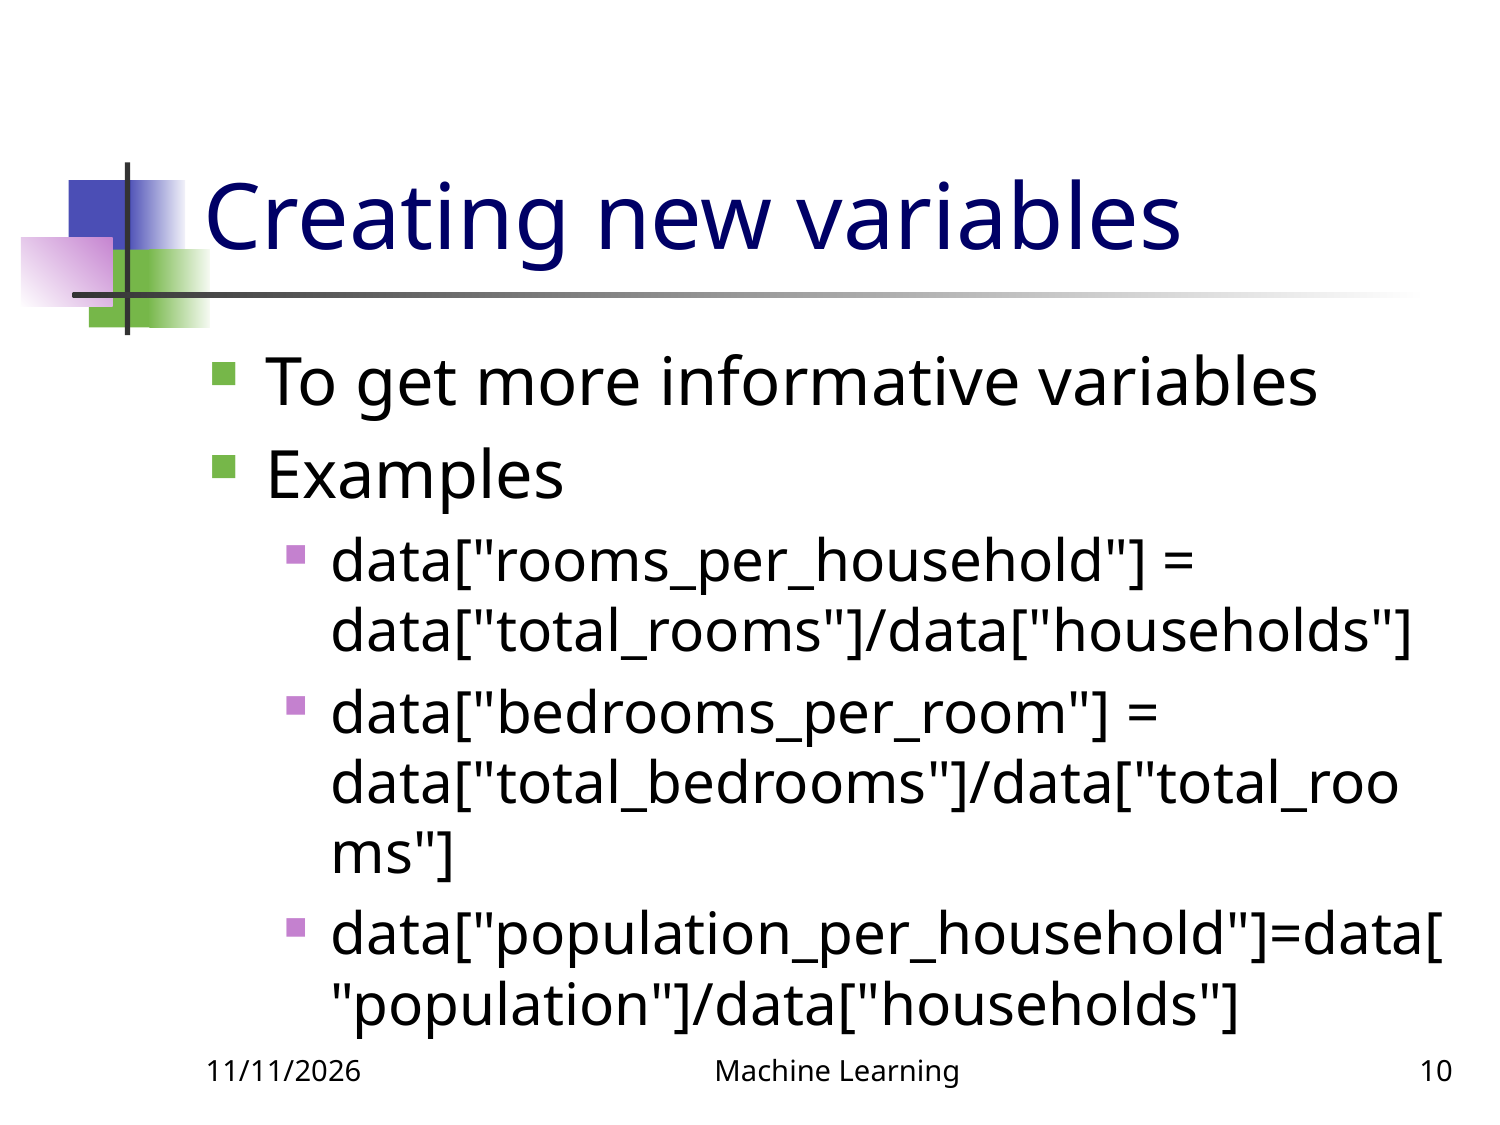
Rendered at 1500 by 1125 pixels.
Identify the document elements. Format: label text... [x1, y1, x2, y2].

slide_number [190, 1024, 504, 1100]
title Creating new variables [188, 35, 1468, 275]
slide_number 10 [1155, 1024, 1468, 1100]
footer Machine Learning [600, 1024, 1075, 1100]
list To get more informative variables Examples data["rooms_per_household"] = data["total_rooms"]/data["households"] data["bedrooms_per_room"] = data["total_bedrooms"]/data["total_rooms"] data["population_per_household"]=data["population"]/data["households"] [193, 331, 1469, 1006]
